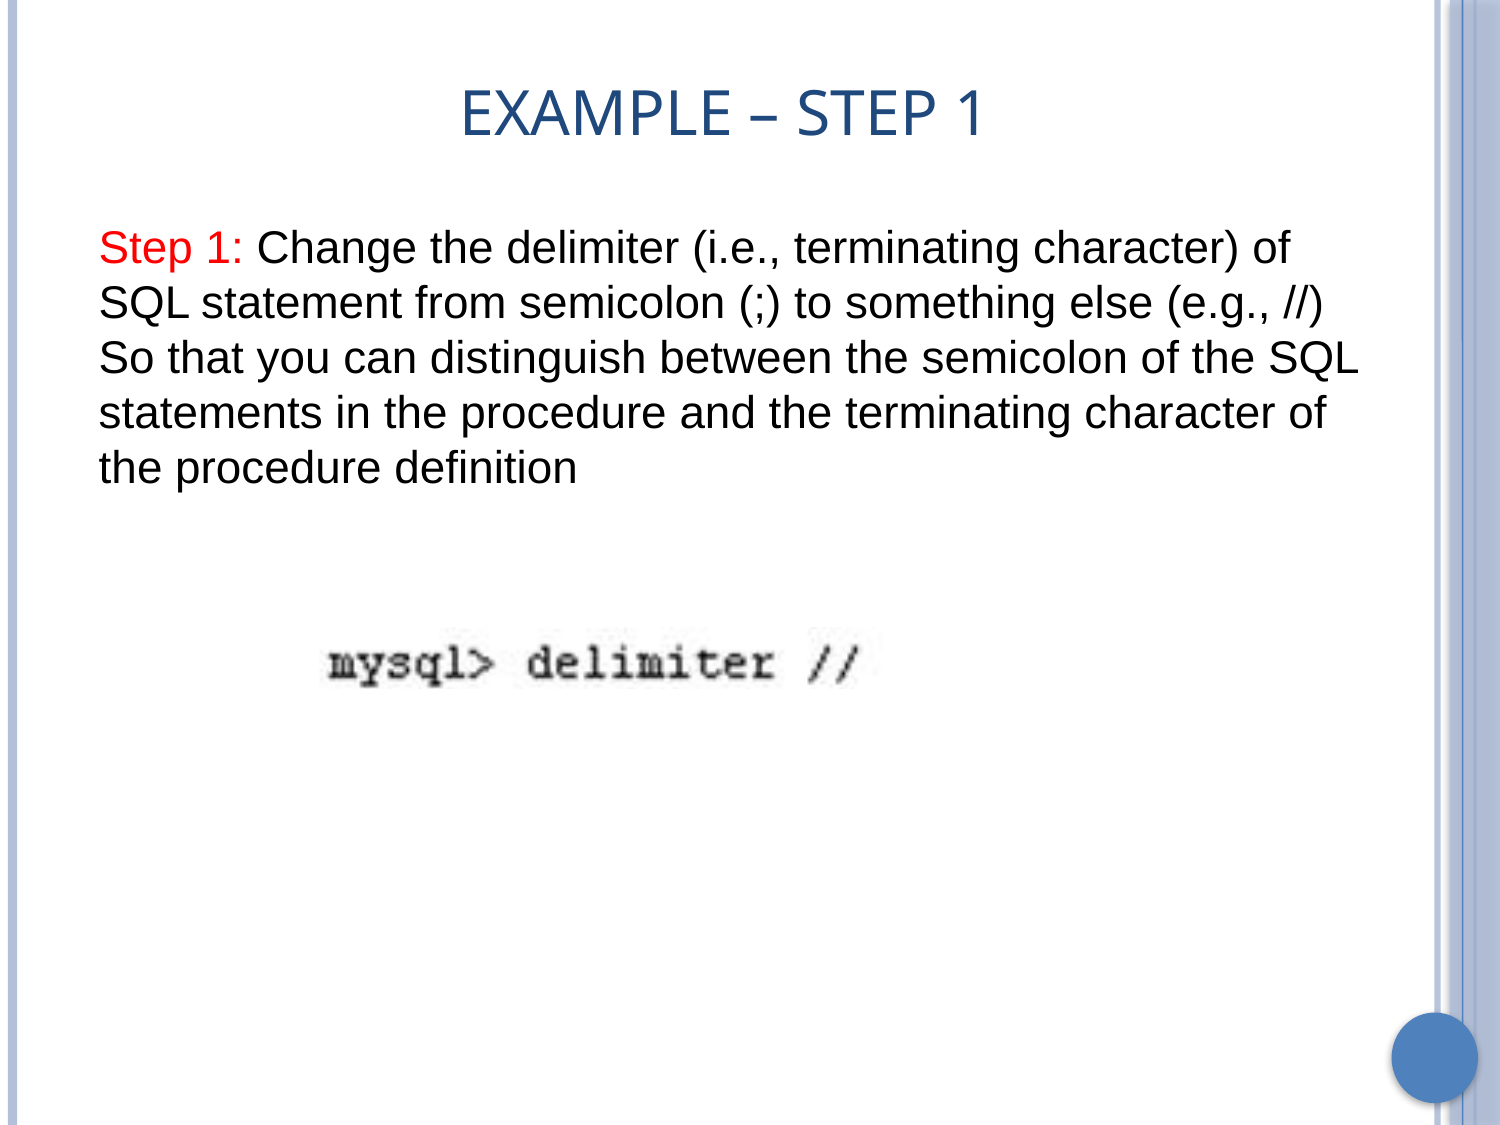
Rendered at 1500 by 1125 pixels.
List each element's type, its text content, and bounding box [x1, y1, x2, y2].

text_box Step 1: Change the delimiter (i.e., terminating character) of SQL statement from semicolon (;) to something else (e.g., //) So that you can distinguish between the semicolon of the SQL statements in the procedure and the terminating character of the procedure definition [87, 212, 1400, 499]
picture [317, 626, 1416, 689]
title Example – Step 1 [75, 45, 1375, 175]
